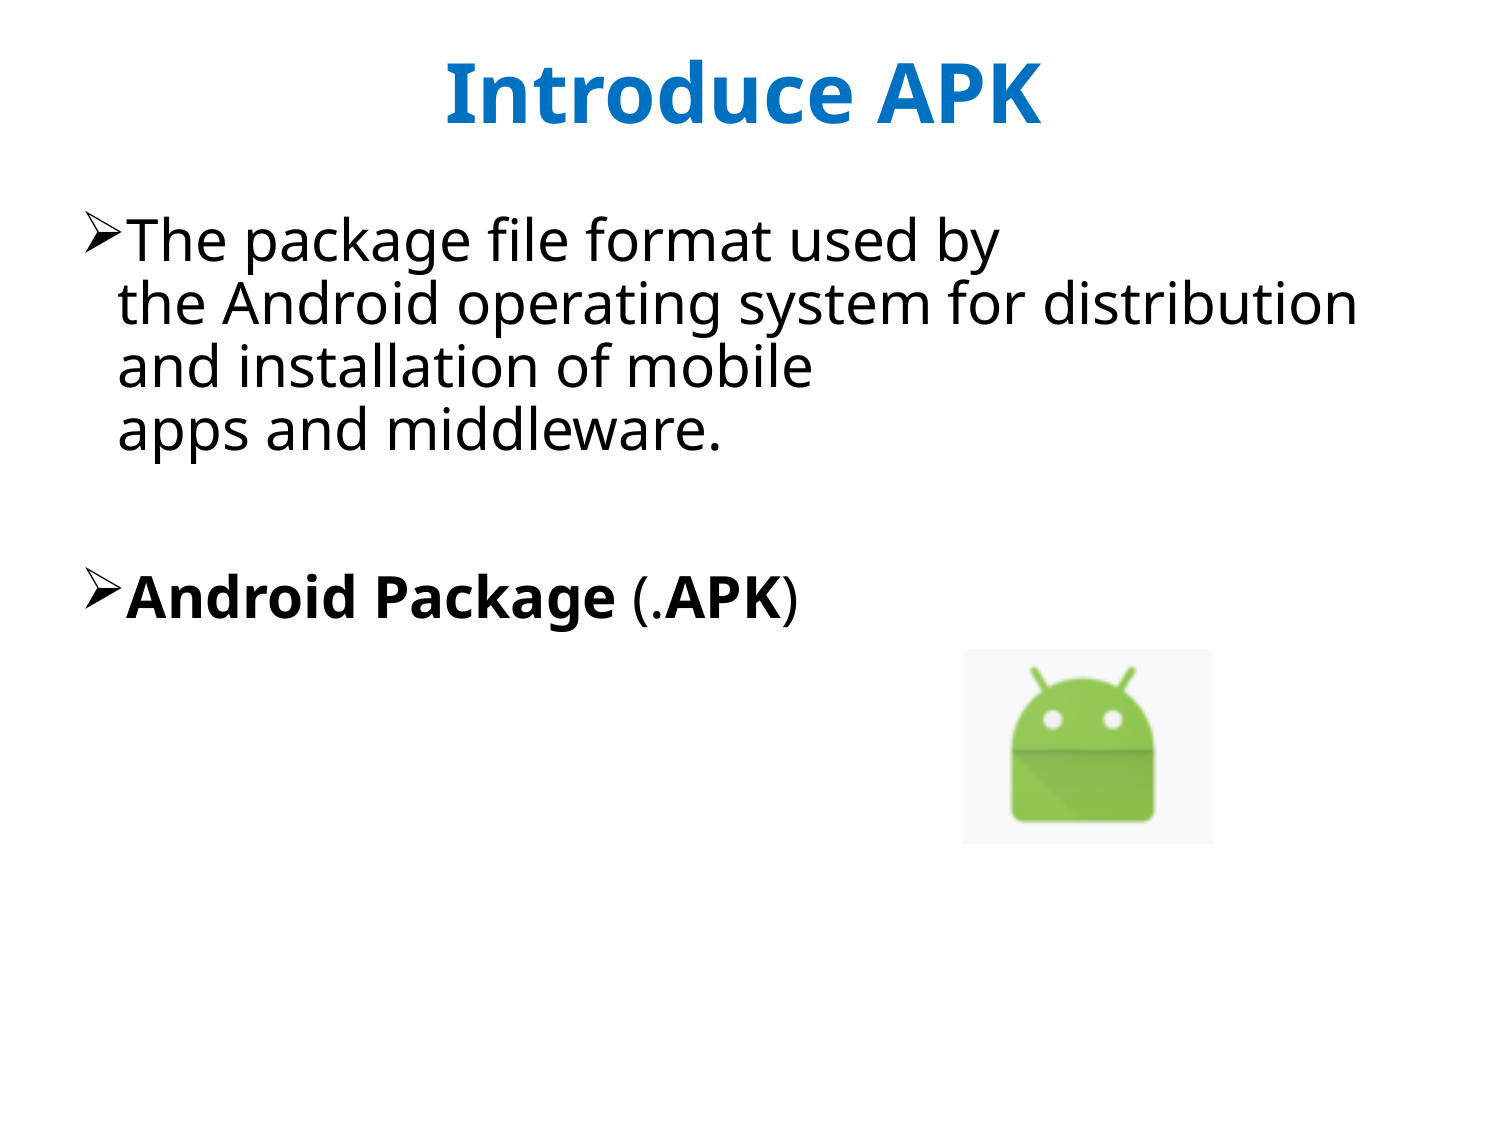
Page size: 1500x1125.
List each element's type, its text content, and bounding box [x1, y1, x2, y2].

list The package file format used by the Android operating system for distribution and installation of mobile apps and middleware. Android Package (.APK) [65, 203, 1445, 1097]
title Introduce APK [65, 35, 1445, 158]
picture [962, 649, 1213, 844]
